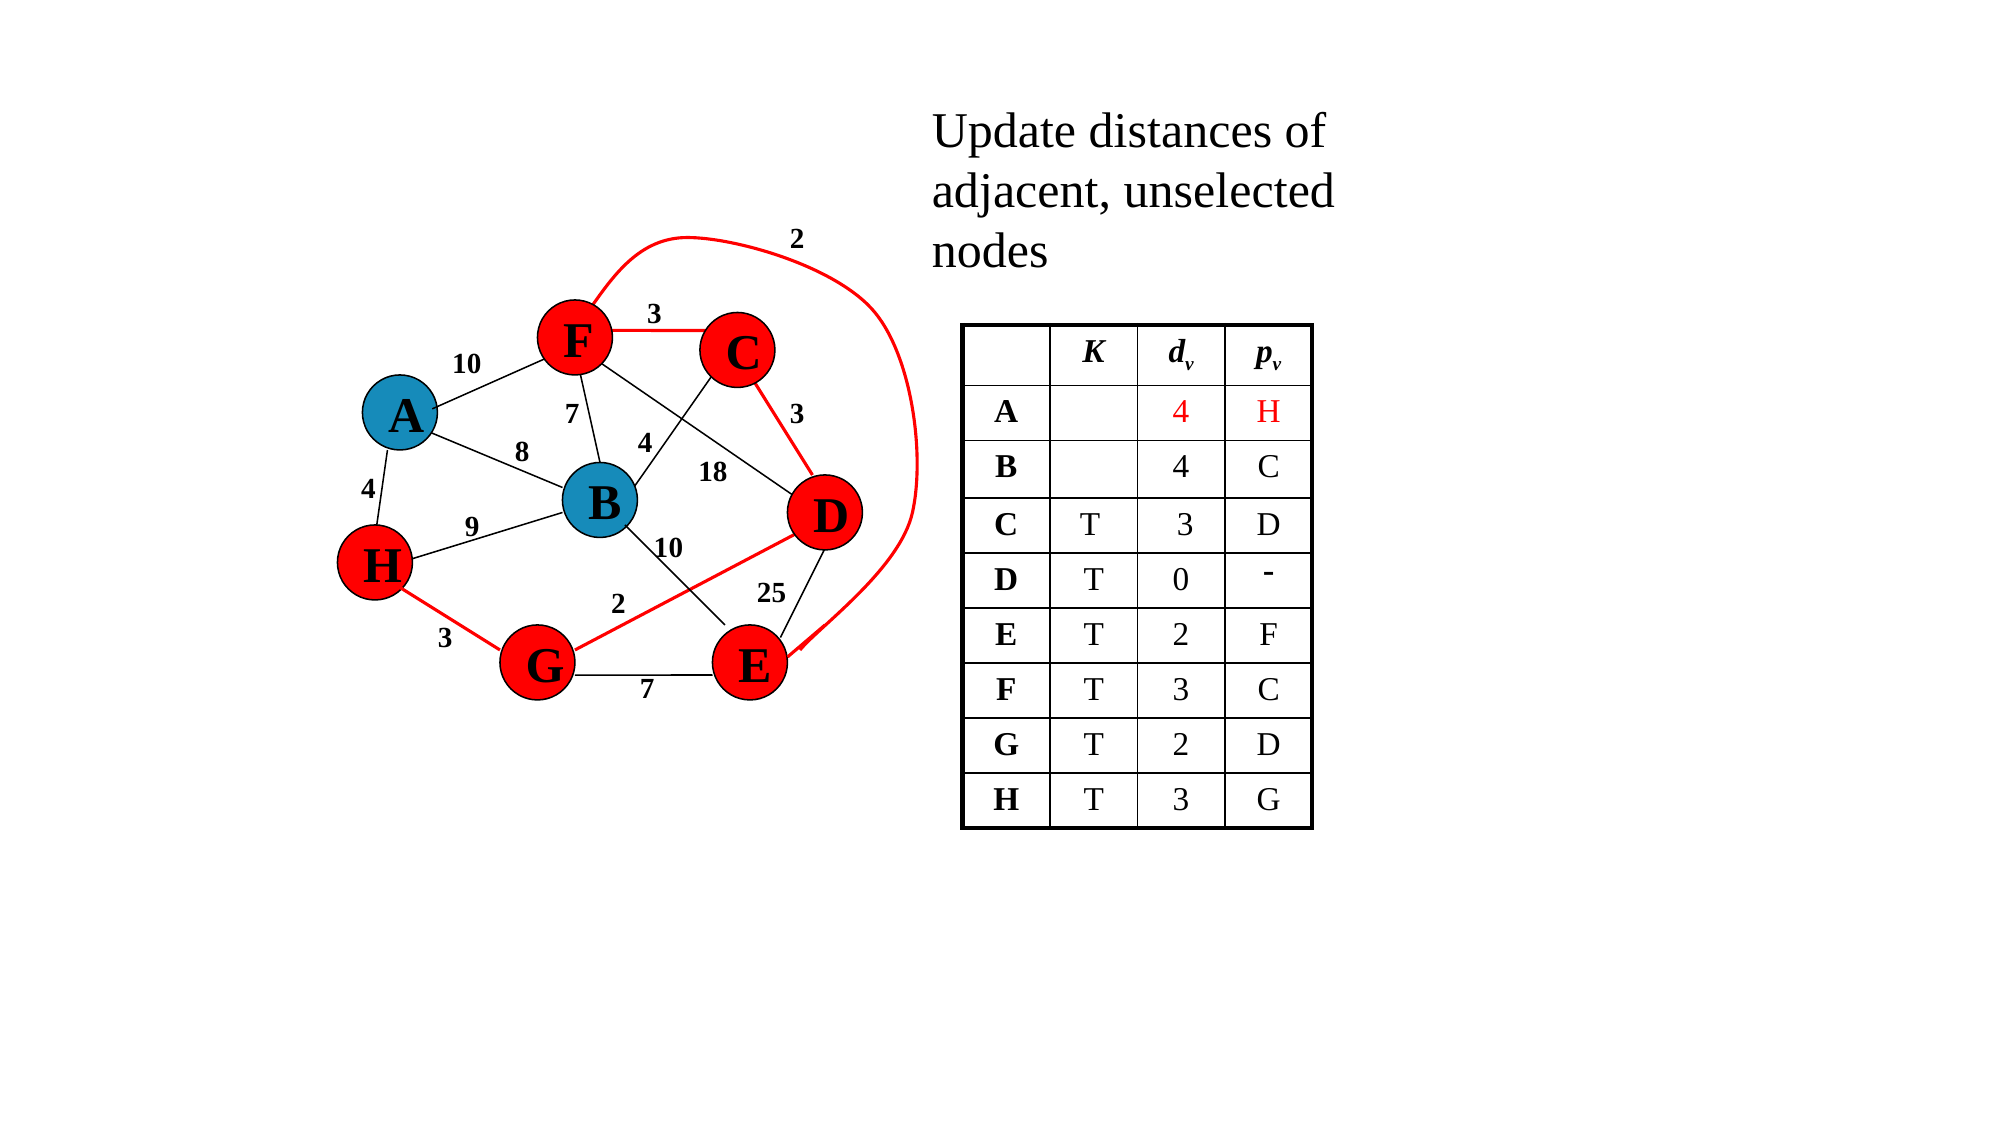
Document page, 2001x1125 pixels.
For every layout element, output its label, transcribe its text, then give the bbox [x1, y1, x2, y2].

text_box 3 [632, 287, 683, 338]
table_header [965, 327, 1049, 385]
table_cell 3 [1138, 774, 1224, 826]
text_box 4 [623, 416, 674, 466]
text_box B [562, 462, 638, 538]
table_cell H [1226, 386, 1310, 440]
text_box 10 [437, 337, 517, 388]
table_cell 3 [1138, 499, 1224, 552]
table_cell D [965, 554, 1049, 607]
table_cell C [1226, 664, 1310, 717]
text_box 3 [423, 610, 474, 661]
table_cell [1051, 441, 1137, 497]
table_header K [1051, 327, 1137, 385]
text_box 10 [638, 521, 718, 571]
table_cell 0 [1138, 554, 1224, 607]
table_header pv [1226, 327, 1310, 385]
text_box 2 [596, 576, 647, 627]
text_box 7 [624, 662, 675, 713]
table_header dv [1138, 327, 1224, 385]
text_box D [787, 474, 863, 550]
table_cell H [965, 774, 1049, 826]
text_box C [699, 312, 775, 388]
table_cell 4 [1138, 441, 1224, 497]
table_cell 2 [1138, 719, 1224, 772]
table_cell C [1226, 441, 1310, 497]
table_cell [1051, 386, 1137, 440]
table_cell T [1051, 719, 1137, 772]
table_cell G [1226, 774, 1310, 826]
table_cell T [1051, 664, 1137, 717]
text_box [593, 237, 918, 651]
table_cell T [1051, 774, 1137, 826]
text_box Update distances of adjacent, unselected nodes [917, 90, 1393, 285]
table_cell C [965, 499, 1049, 552]
table_cell B [965, 441, 1049, 497]
table_cell D [1226, 499, 1310, 552]
table_cell T [1051, 554, 1137, 607]
table_cell E [965, 609, 1049, 662]
text_box 25 [742, 565, 821, 616]
table_cell F [1226, 609, 1310, 662]
text_box 8 [500, 424, 550, 475]
text_box E [712, 624, 788, 700]
table_cell 3 [1138, 664, 1224, 717]
text_box 18 [683, 444, 761, 495]
text_box A [362, 374, 438, 450]
text_box H [337, 524, 413, 600]
table_cell A [965, 386, 1049, 440]
table_cell 2 [1138, 609, 1224, 662]
table_cell G [965, 719, 1049, 772]
table_cell F [965, 664, 1049, 717]
text_box 7 [549, 387, 600, 438]
text_box F [537, 299, 613, 375]
text_box G [499, 624, 575, 700]
table_cell D [1226, 719, 1310, 772]
text_box 3 [774, 387, 825, 438]
text_box [337, 403, 425, 488]
text_box 2 [774, 212, 825, 263]
text_box 9 [450, 499, 500, 550]
text_box 4 [346, 471, 397, 513]
table_cell T [1051, 609, 1137, 662]
table_cell  [1226, 554, 1310, 607]
table_cell T [1051, 499, 1137, 552]
table_cell 4 [1138, 386, 1224, 440]
